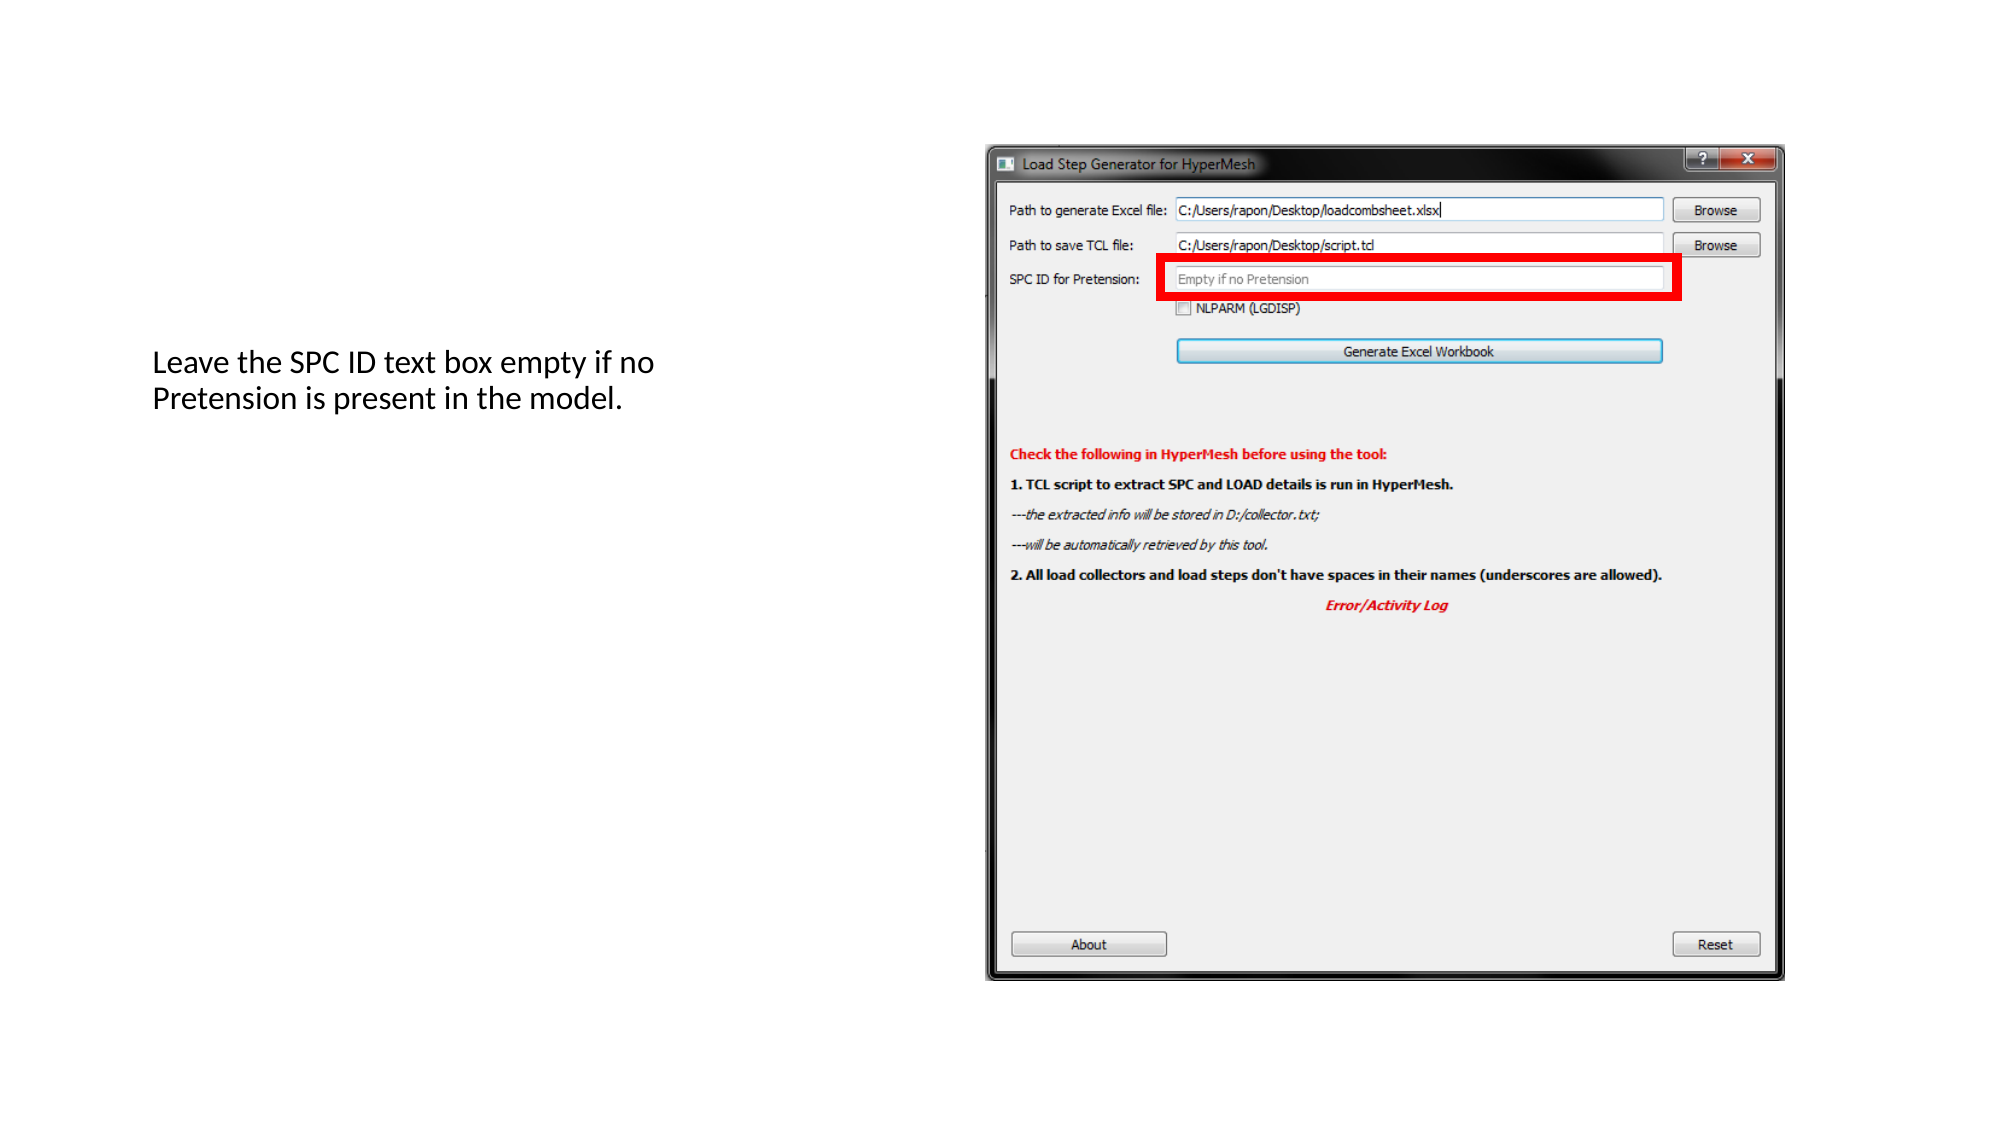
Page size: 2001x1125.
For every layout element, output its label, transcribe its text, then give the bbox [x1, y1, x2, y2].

picture [985, 144, 1785, 981]
list Leave the SPC ID text box empty if no Pretension is present in the model. [137, 337, 783, 963]
